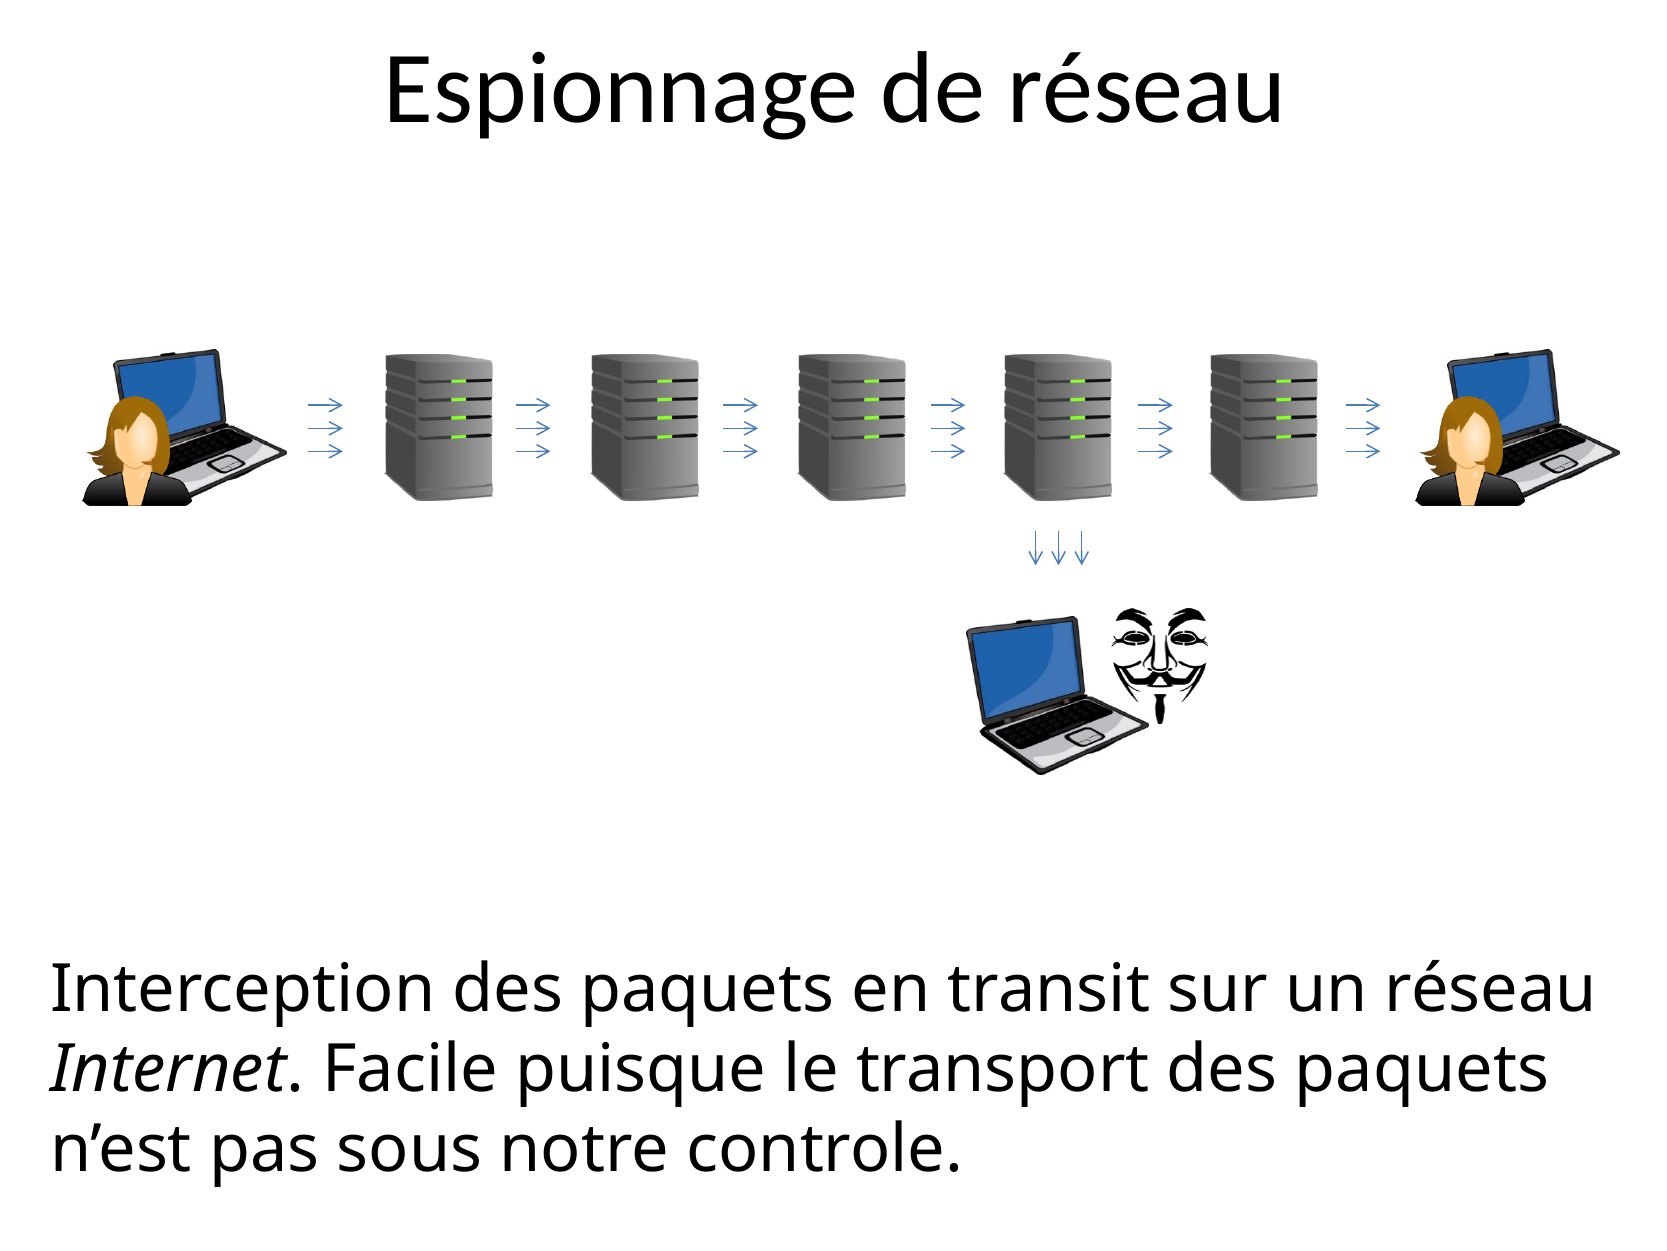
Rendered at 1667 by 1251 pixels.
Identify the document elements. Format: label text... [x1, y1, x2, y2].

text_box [1345, 404, 1381, 452]
picture [384, 354, 493, 501]
picture [796, 354, 906, 501]
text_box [308, 404, 344, 452]
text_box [1137, 404, 1174, 452]
picture [590, 354, 700, 501]
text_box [930, 404, 966, 452]
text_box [1415, 349, 1621, 506]
picture [1003, 354, 1112, 501]
text_box Interception des paquets en transit sur un réseau Internet. Facile puisque le transport des paquets n’est pas sous notre controle. [43, 918, 1644, 1211]
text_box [81, 349, 287, 506]
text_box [515, 404, 551, 452]
picture [1209, 354, 1318, 501]
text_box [1039, 524, 1075, 572]
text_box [966, 607, 1209, 775]
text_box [723, 404, 759, 452]
title Espionnage de réseau [8, 0, 1663, 163]
